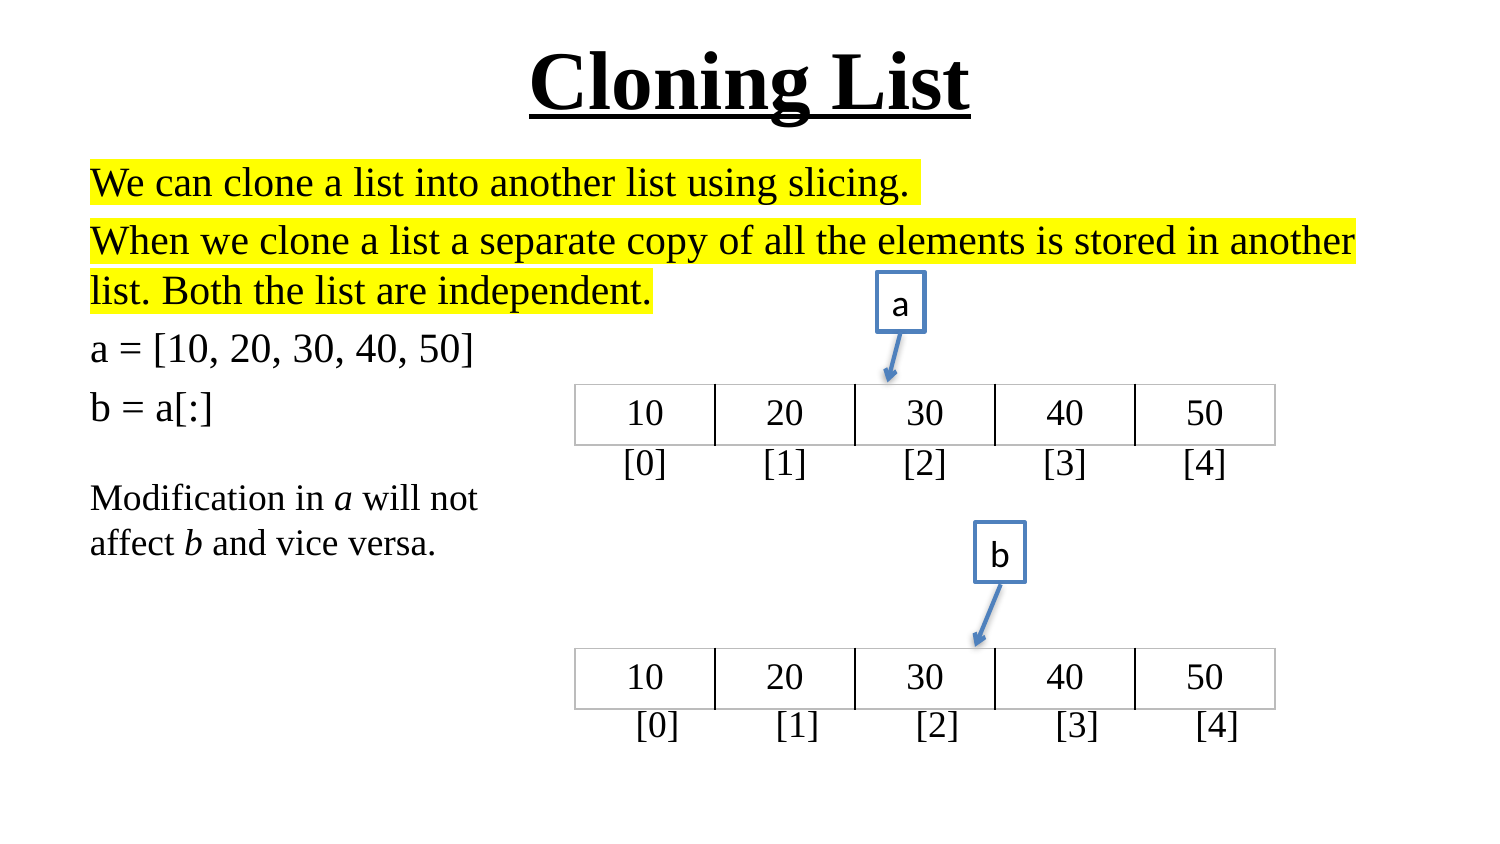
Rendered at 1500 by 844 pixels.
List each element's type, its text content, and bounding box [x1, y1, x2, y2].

table_header [1] [727, 697, 867, 758]
table_header [2] [855, 434, 995, 495]
text_box a [875, 270, 927, 334]
table_header [0] [587, 697, 727, 758]
table_header 10 [576, 385, 714, 434]
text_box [887, 332, 901, 383]
text_box Modification in a will not affect b and vice versa. [74, 465, 513, 571]
table_header 40 [996, 649, 1134, 697]
table_header 50 [1136, 649, 1274, 697]
title Cloning List [75, 6, 1425, 146]
table_header 10 [576, 649, 714, 708]
table_header 20 [716, 385, 854, 434]
table_header [3] [995, 434, 1135, 495]
table_header [1] [715, 434, 855, 495]
table_header 30 [856, 649, 994, 697]
table_header 50 [1136, 385, 1274, 434]
list We can clone a list into another list using slicing. When we clone a list a separate copy of all the elements is stored in another list. Both the list are independent. a = [10, 20, 30, 40, 50] b = a[:] [75, 146, 1425, 735]
table_header 20 [716, 649, 854, 697]
table_header [4] [1135, 434, 1275, 495]
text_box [974, 584, 1001, 647]
text_box b [973, 520, 1027, 584]
table_header [4] [1147, 697, 1287, 758]
table_header 30 [856, 385, 994, 434]
table_header [2] [867, 697, 1007, 758]
table_header 40 [996, 385, 1134, 434]
table_header [0] [575, 434, 715, 495]
table_header [3] [1007, 697, 1147, 758]
